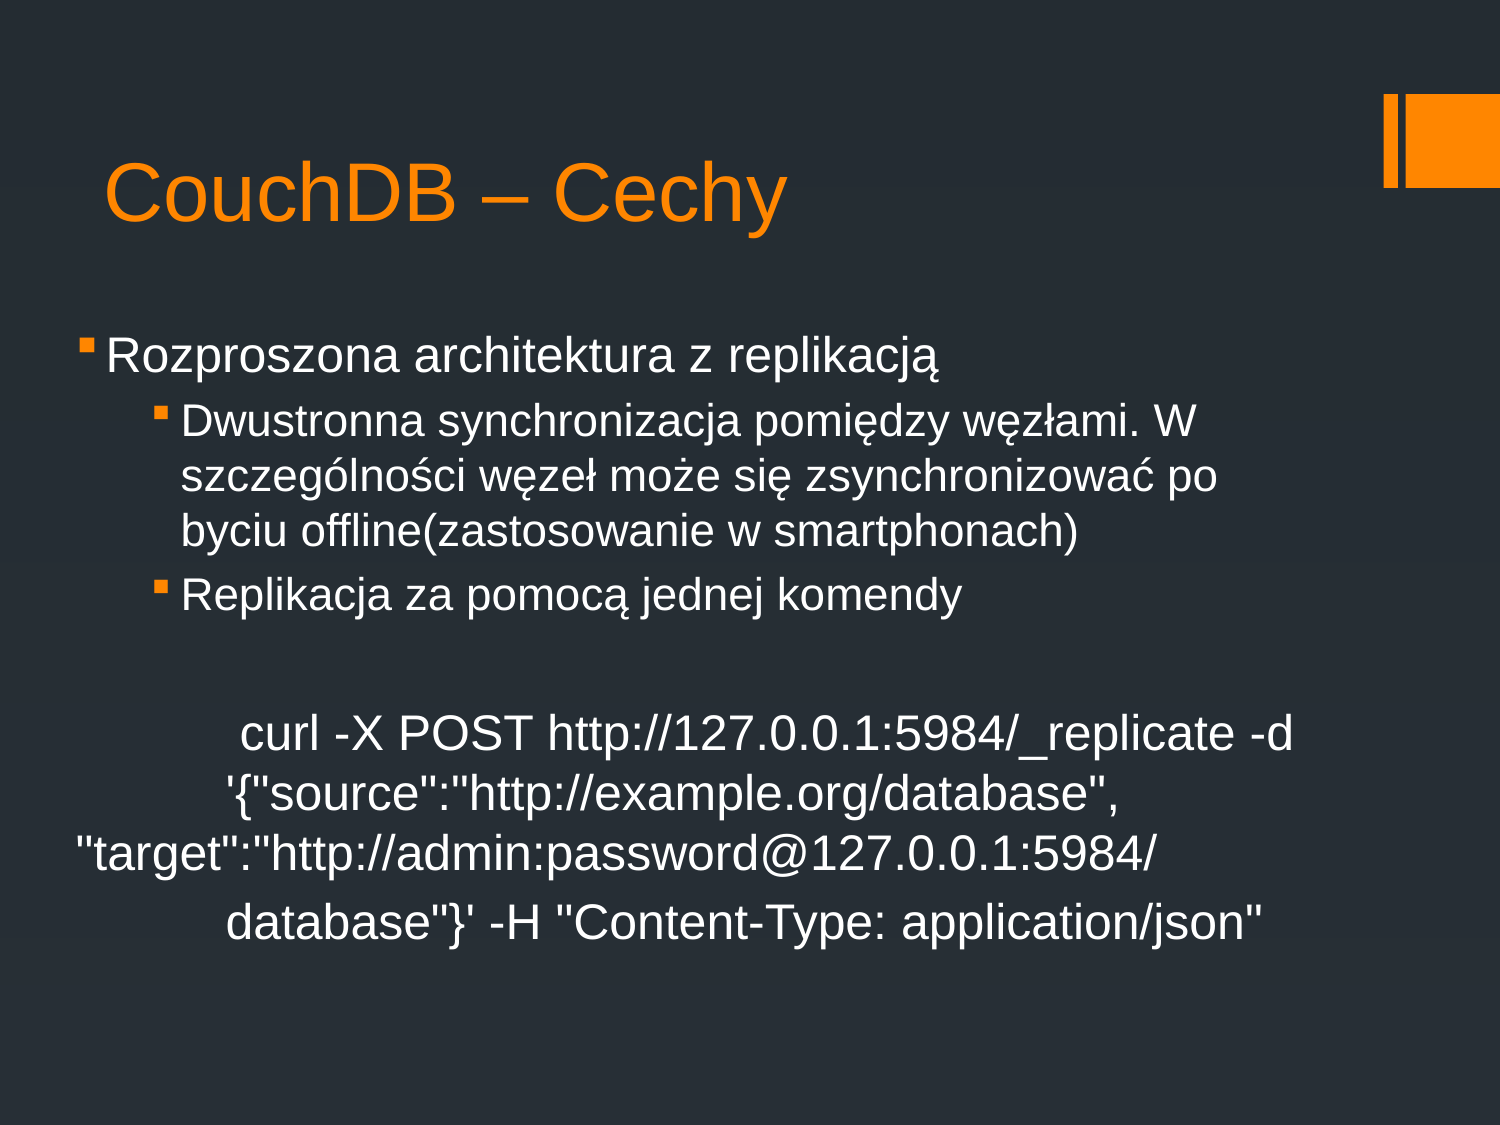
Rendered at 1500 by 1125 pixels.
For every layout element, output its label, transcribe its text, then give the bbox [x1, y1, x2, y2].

title CouchDB – Cechy [88, 113, 1289, 246]
list Rozproszona architektura z replikacją Dwustronna synchronizacja pomiędzy węzłami. W szczególności węzeł może się zsynchronizować po byciu offline(zastosowanie w smartphonach) Replikacja za pomocą jednej komendy curl -X POST http://127.0.0.1:5984/_replicate -d '{"source":"http://example.org/database", "target":"http://admin:password@127.0.0.1:5984/ database"}' -H "Content-Type: application/json" [53, 314, 1350, 1035]
